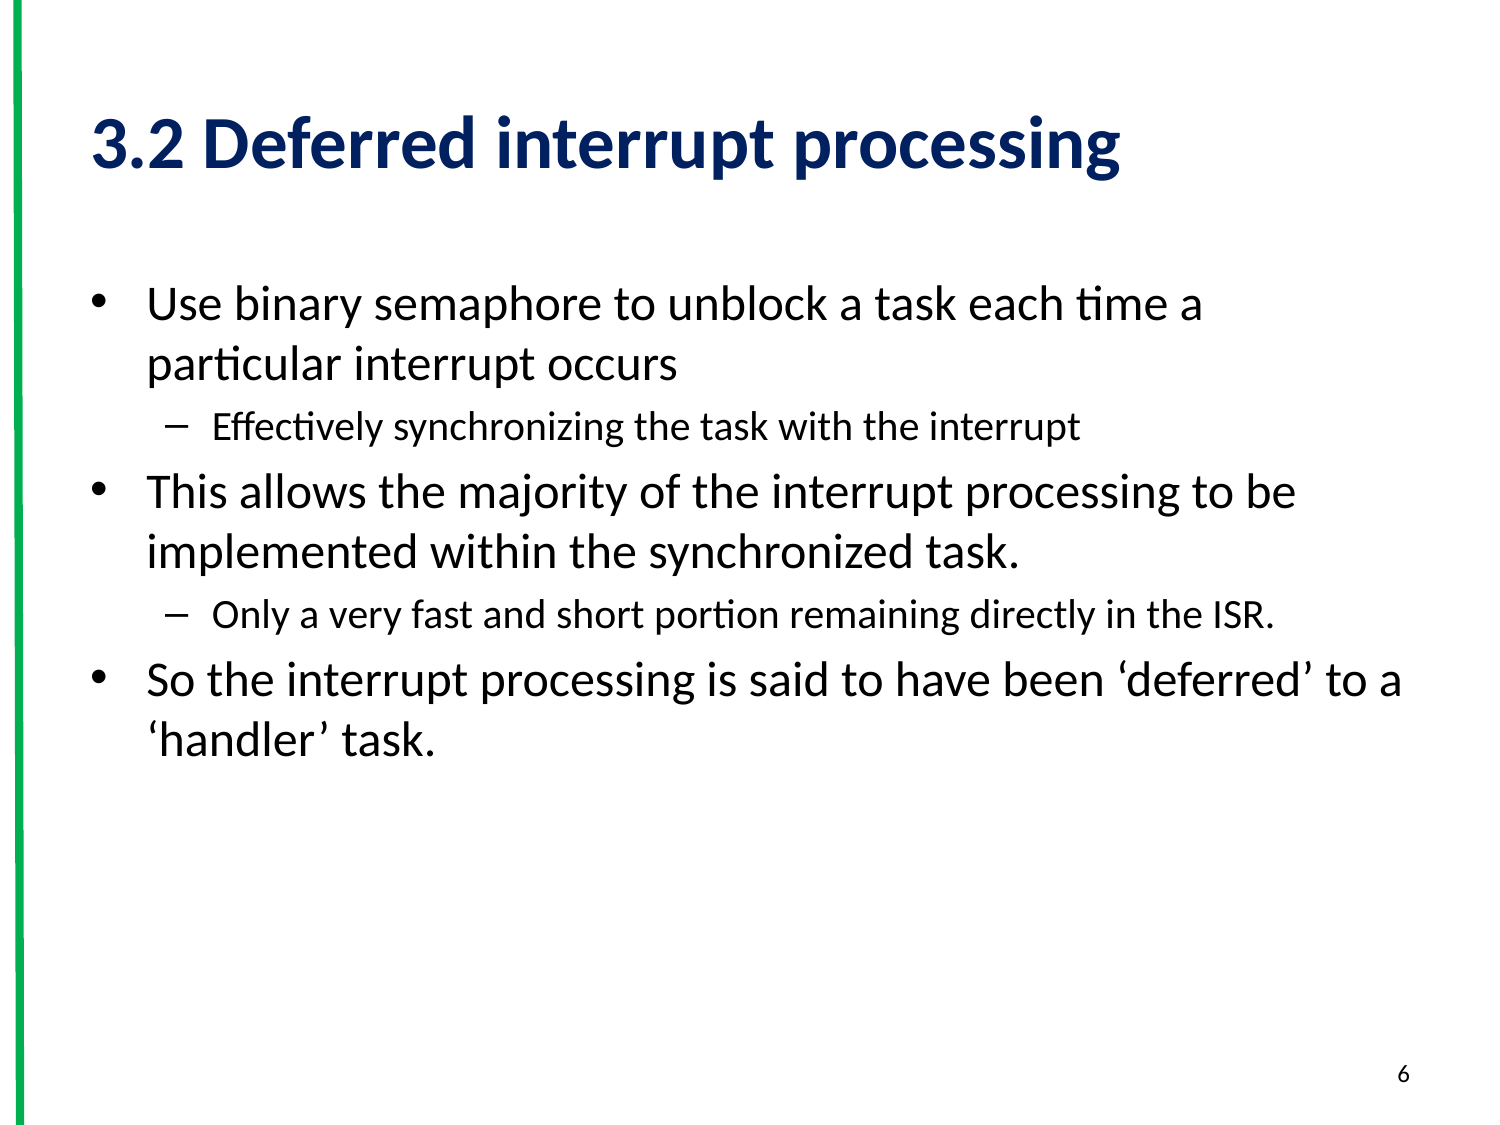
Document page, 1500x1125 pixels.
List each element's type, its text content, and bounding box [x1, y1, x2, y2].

list Use binary semaphore to unblock a task each time a particular interrupt occurs Effectively synchronizing the task with the interrupt This allows the majority of the interrupt processing to be implemented within the synchronized task. Only a very fast and short portion remaining directly in the ISR. So the interrupt processing is said to have been ‘deferred’ to a ‘handler’ task. [75, 262, 1425, 1005]
title 3.2 Deferred interrupt processing [75, 45, 1425, 233]
slide_number 6 [1074, 1042, 1425, 1103]
